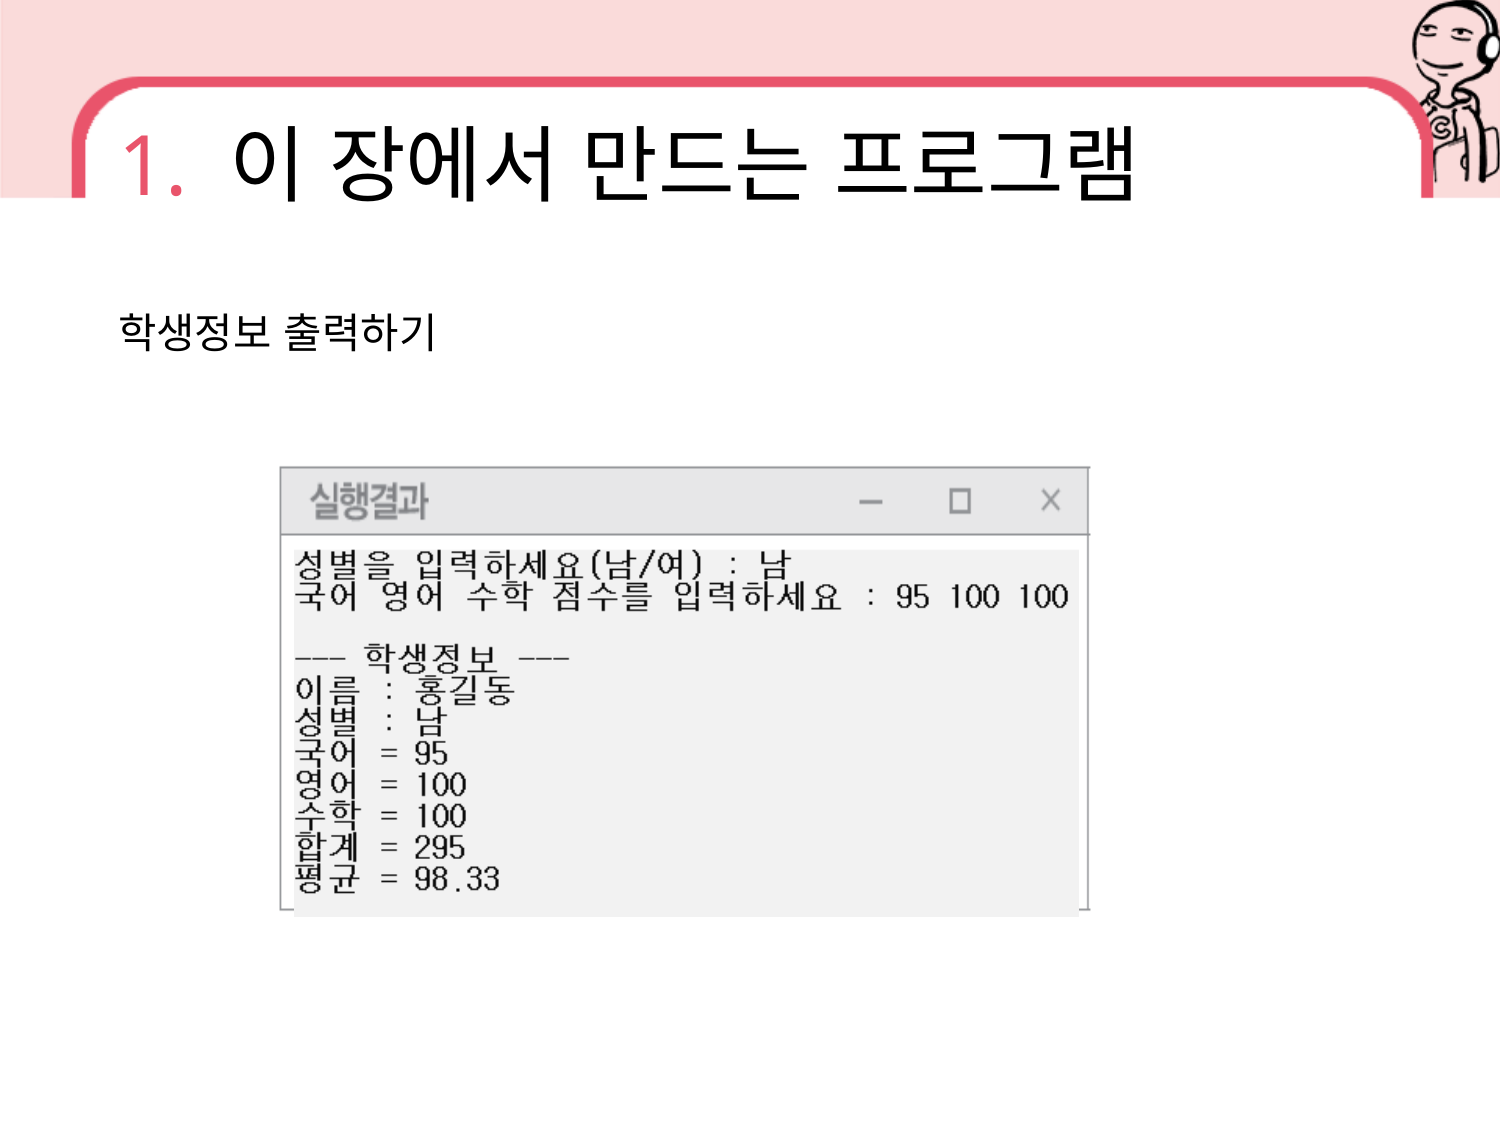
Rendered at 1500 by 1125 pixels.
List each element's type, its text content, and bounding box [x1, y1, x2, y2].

list 학생정보 출력하기 [103, 299, 1397, 1014]
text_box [275, 459, 1094, 917]
title 1. 이 장에서 만드는 프로그램 [103, 59, 1397, 278]
picture [0, 0, 1500, 1125]
